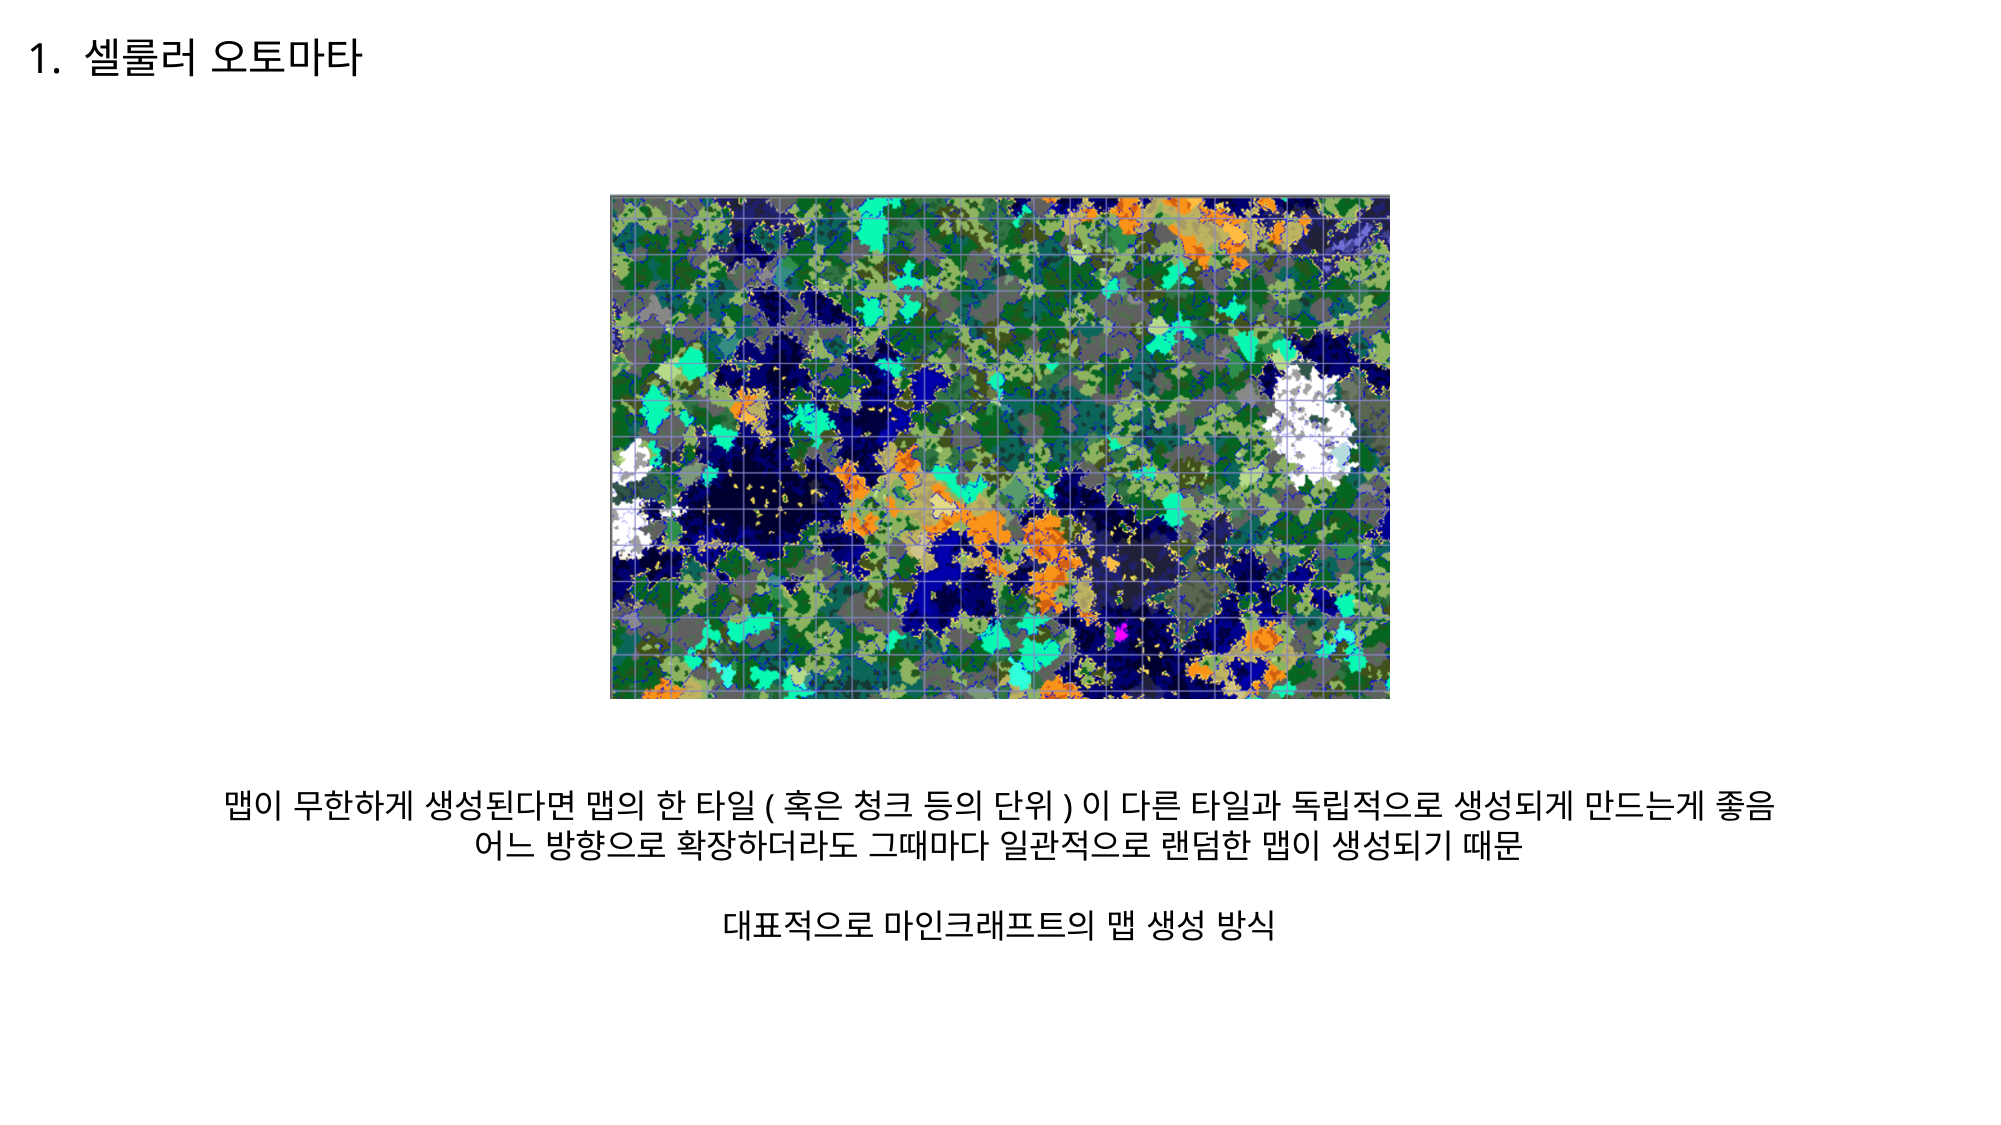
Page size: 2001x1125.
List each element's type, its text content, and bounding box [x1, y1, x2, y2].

picture [609, 193, 1391, 699]
text_box 1. 셀룰러 오토마타 [12, 24, 380, 90]
text_box 맵이 무한하게 생성된다면 맵의 한 타일(혹은 청크 등의 단위)이 다른 타일과 독립적으로 생성되게 만드는게 좋음 어느 방향으로 확장하더라도 그때마다 일관적으로 랜덤한 맵이 생성되기 때문 대표적으로 마인크래프트의 맵 생성 방식 [208, 777, 1792, 952]
